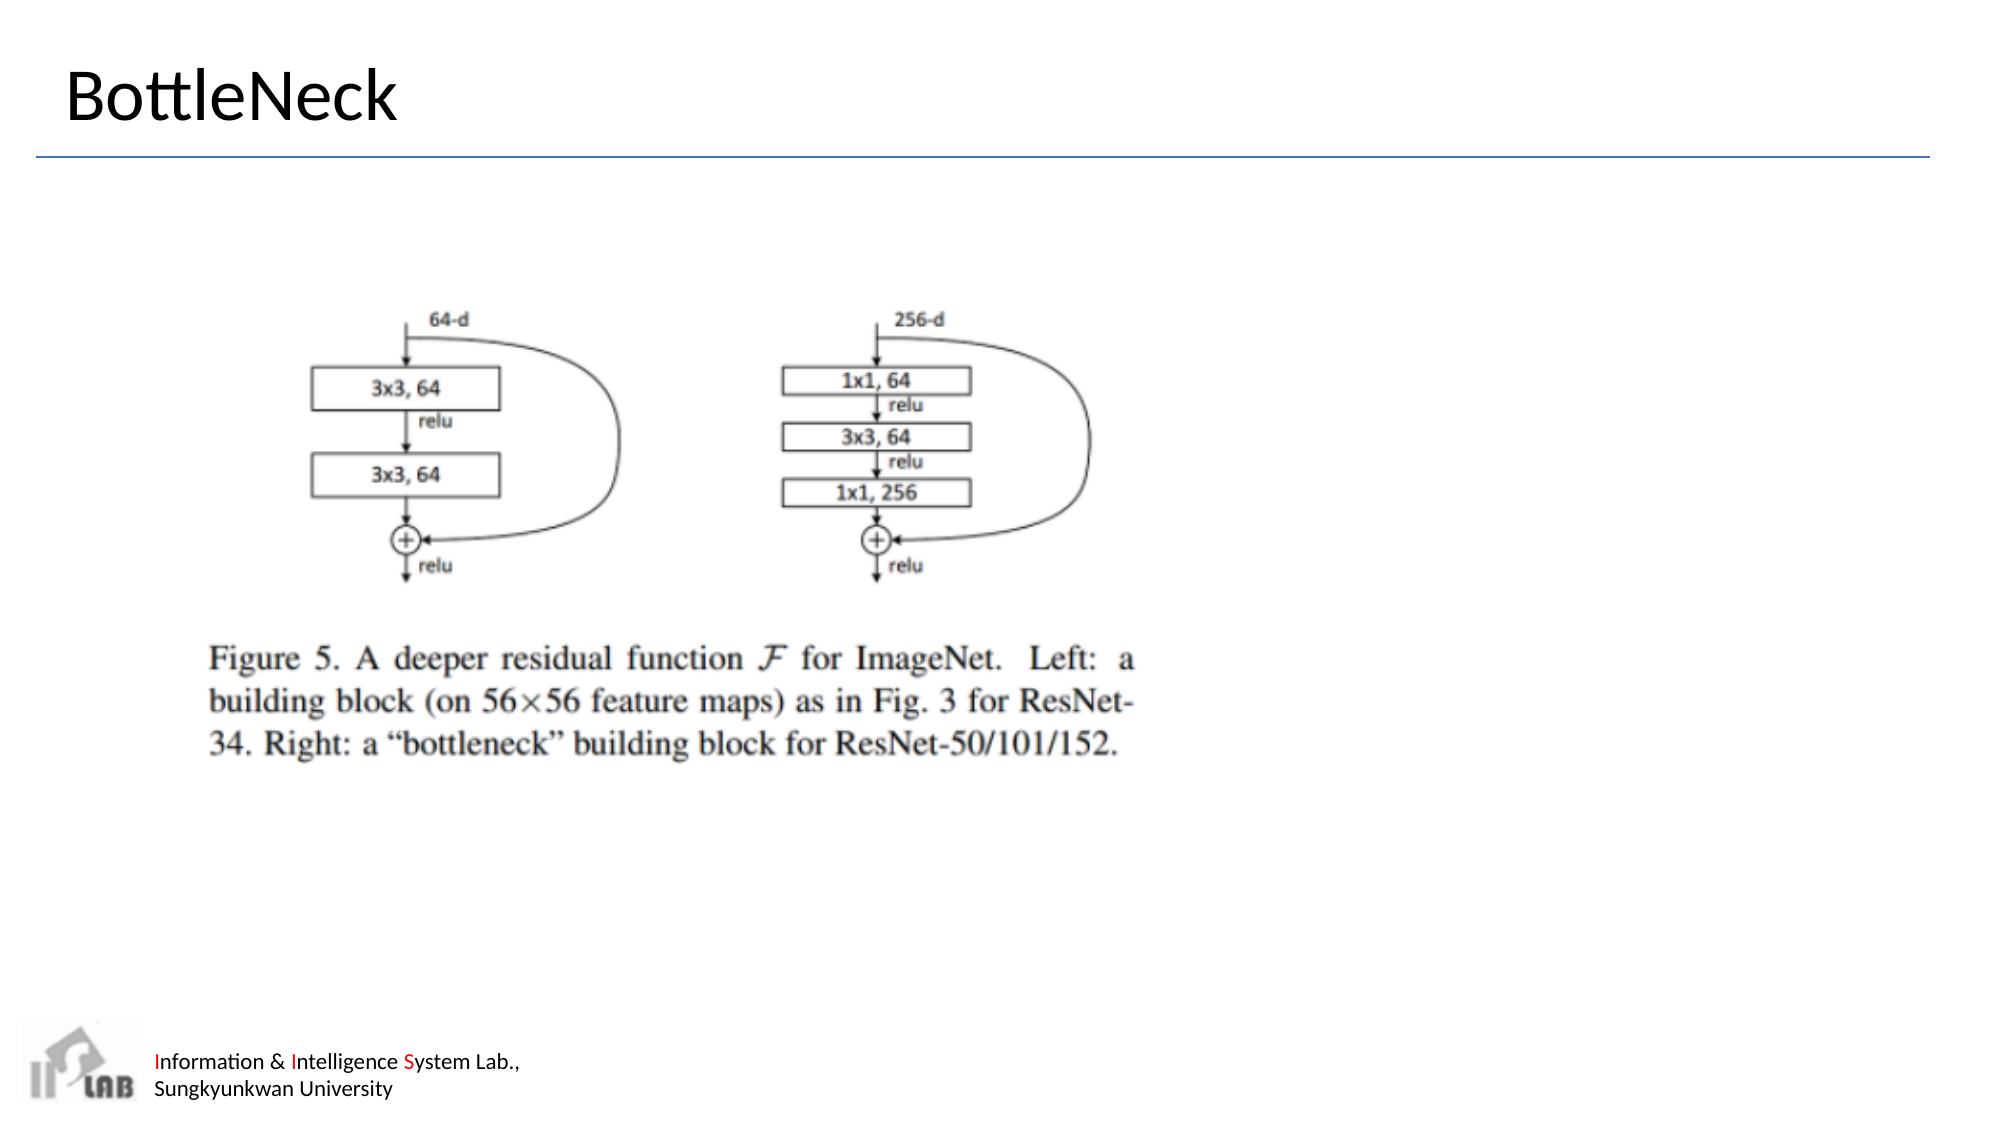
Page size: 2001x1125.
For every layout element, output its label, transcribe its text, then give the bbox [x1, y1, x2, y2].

picture [21, 1019, 138, 1103]
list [201, 273, 1138, 787]
title BottleNeck [50, 35, 2000, 158]
